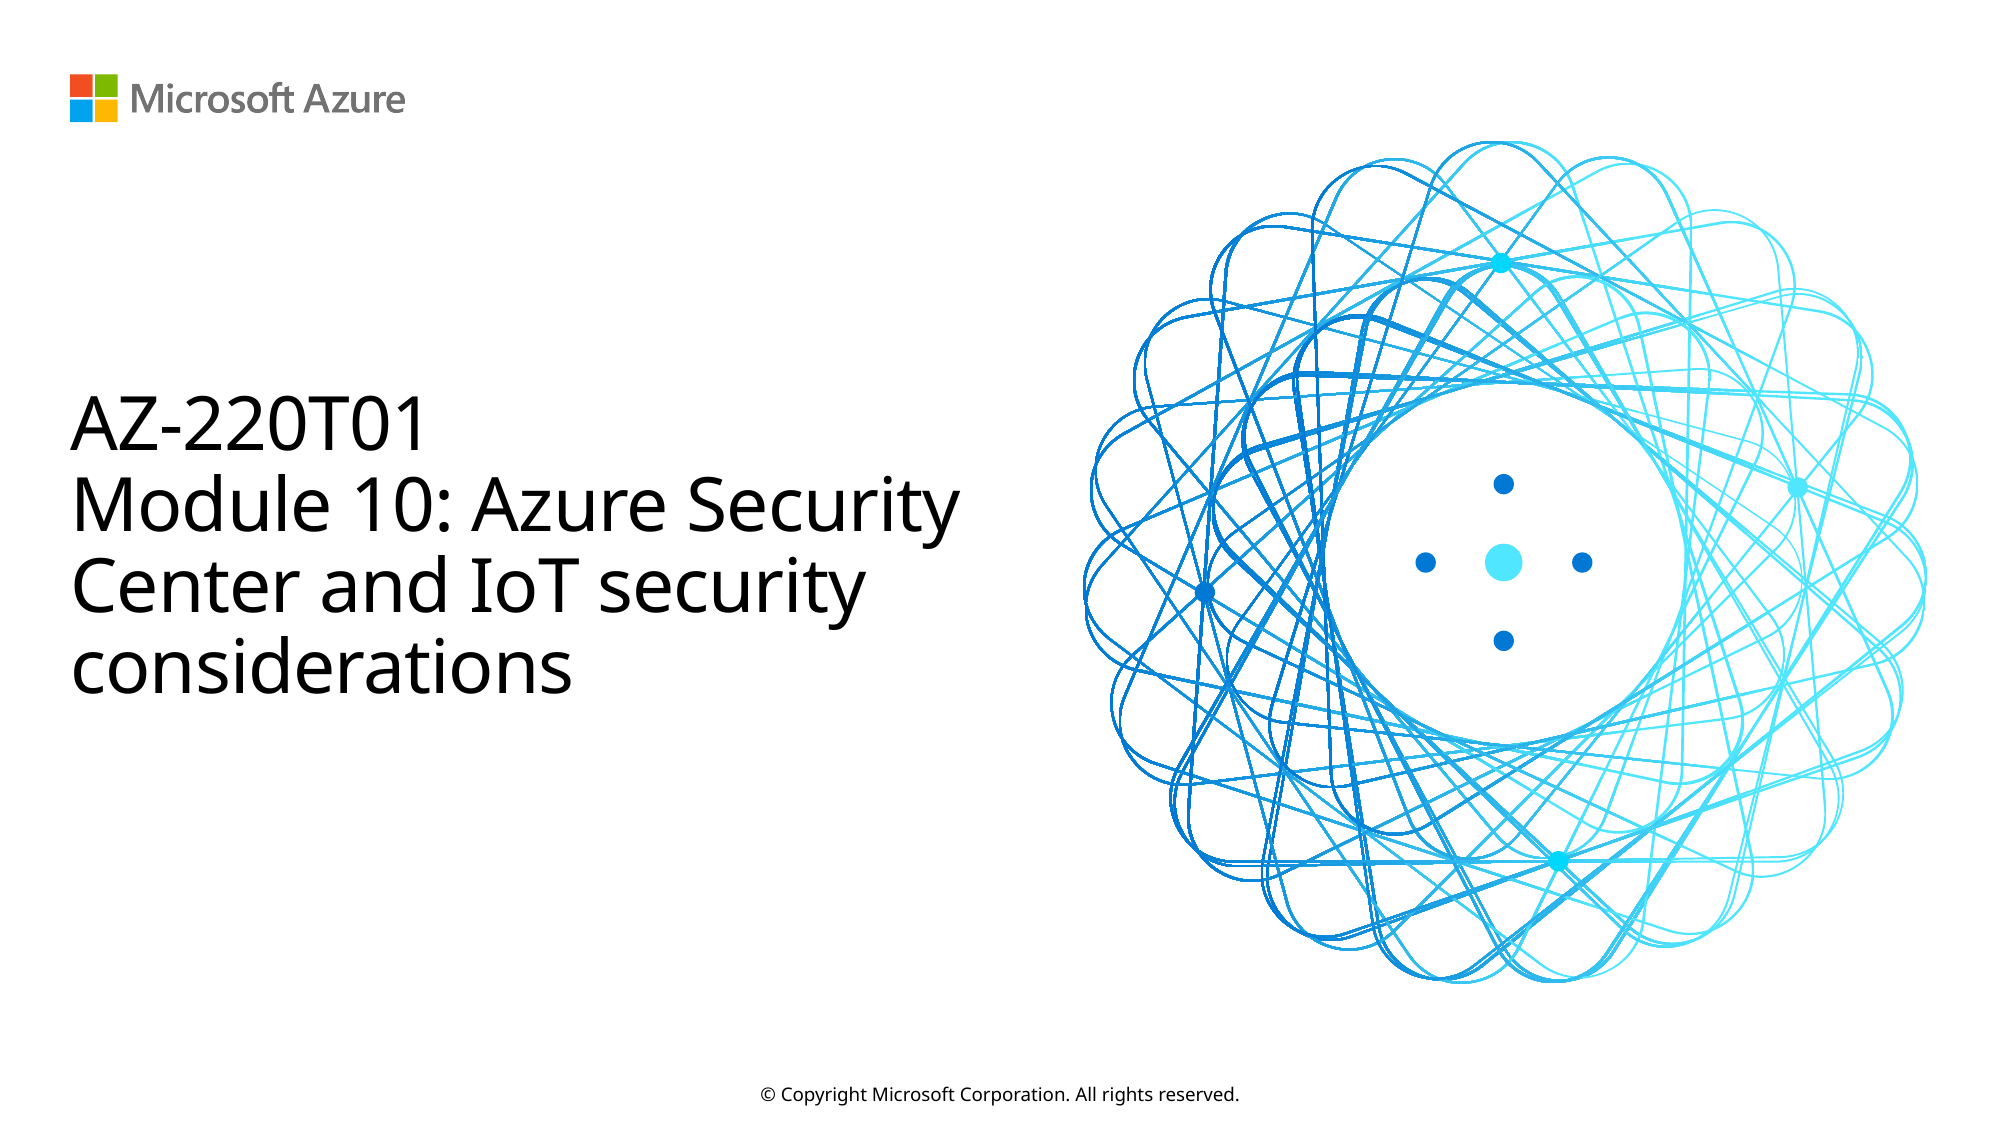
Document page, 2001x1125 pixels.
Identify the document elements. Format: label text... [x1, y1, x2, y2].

title AZ-220T01 Module 10: Azure Security Center and IoT security considerations [70, 415, 1000, 710]
picture [22, 26, 455, 170]
